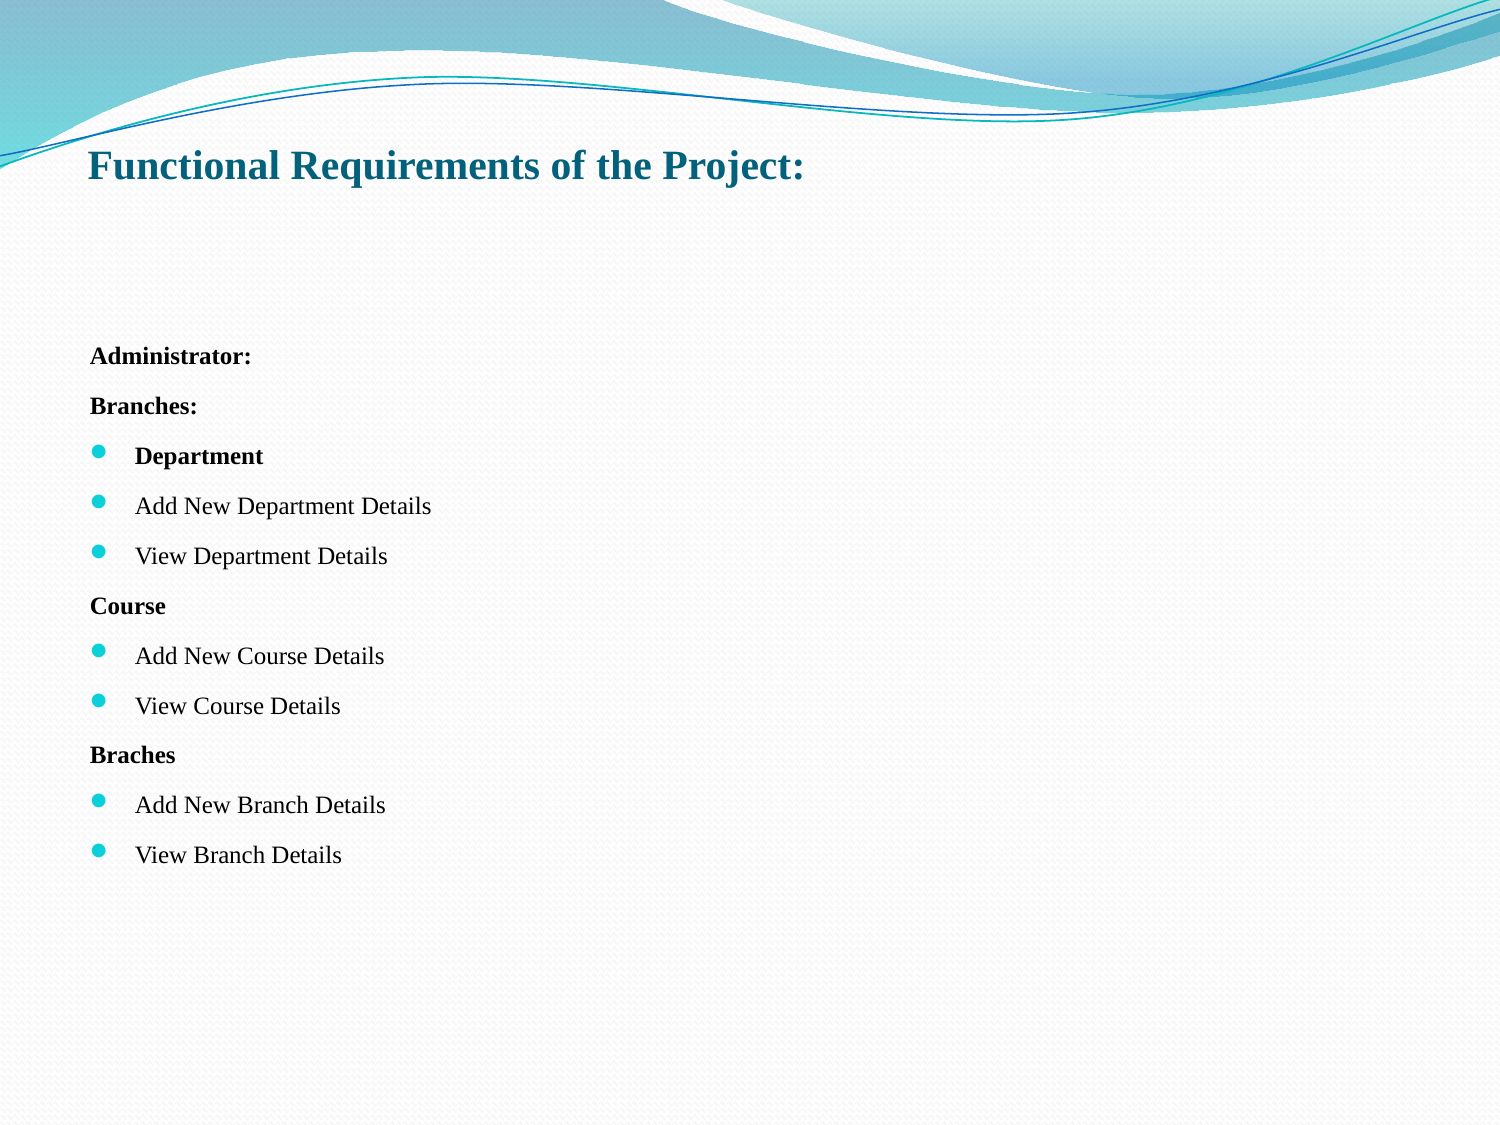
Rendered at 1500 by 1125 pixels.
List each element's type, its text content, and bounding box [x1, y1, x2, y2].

title Functional Requirements of the Project: [87, 12, 1438, 188]
list Administrator: Branches: Department Add New Department Details View Department Details Course Add New Course Details View Course Details Braches Add New Branch Details View Branch Details [75, 317, 1425, 1038]
